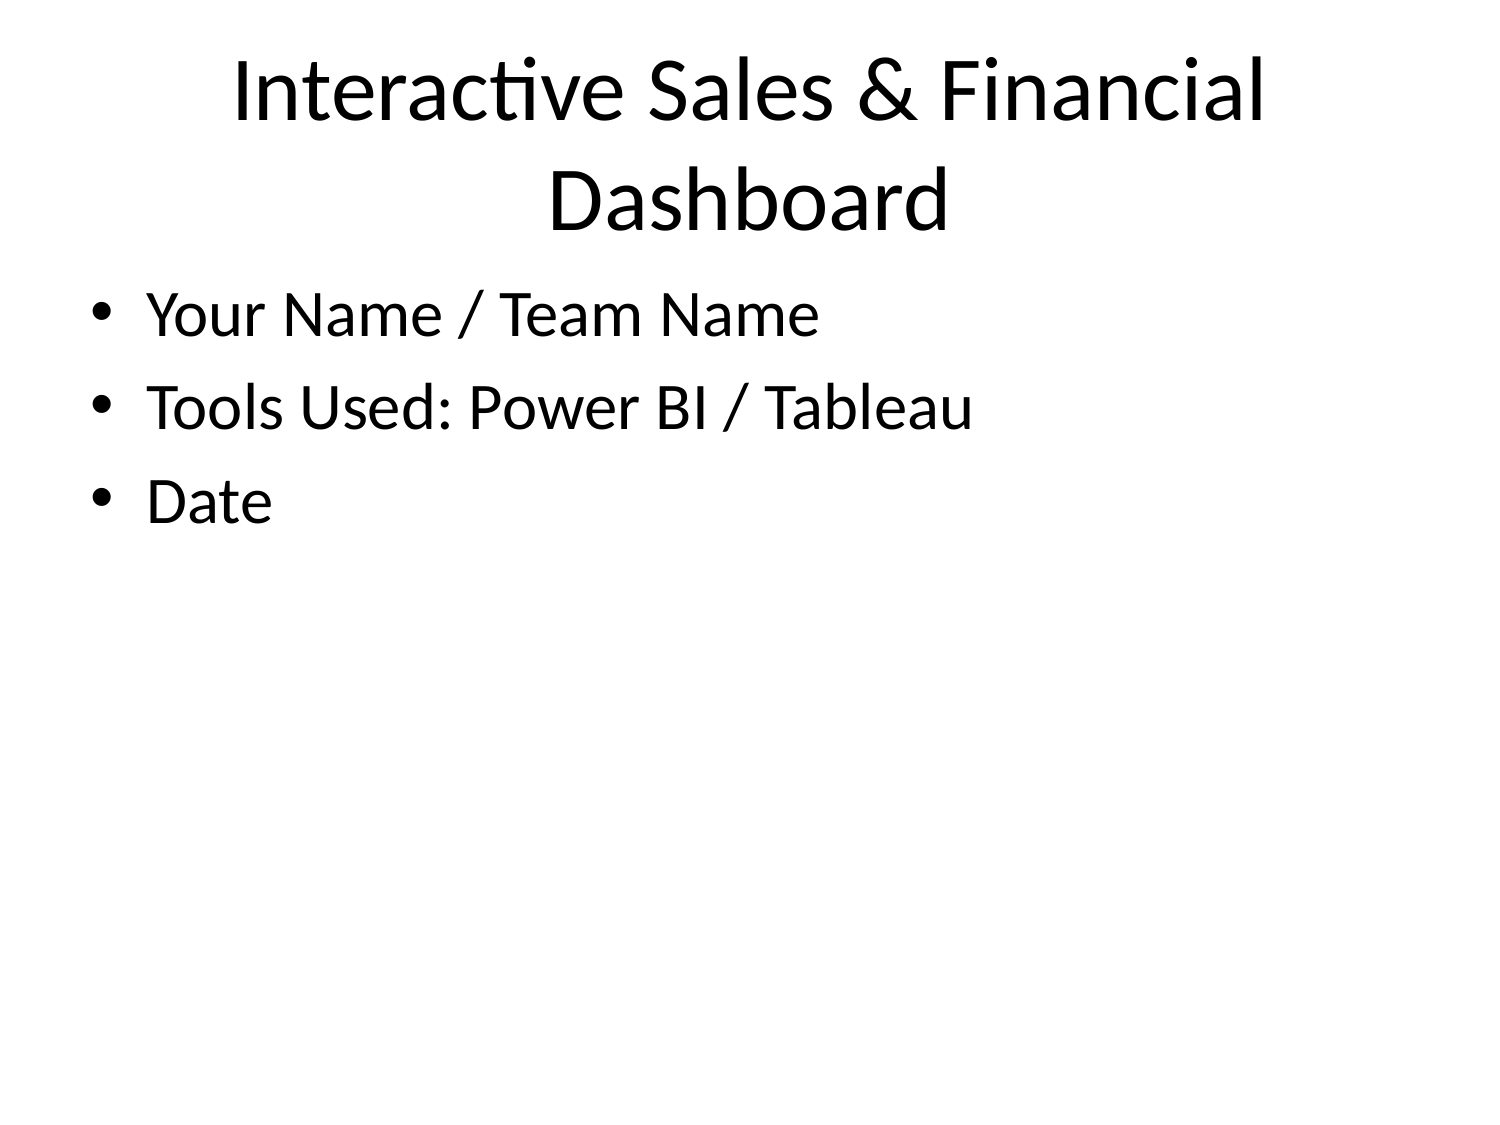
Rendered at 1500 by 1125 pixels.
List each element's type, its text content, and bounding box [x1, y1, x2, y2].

list Your Name / Team Name Tools Used: Power BI / Tableau Date [75, 262, 1425, 1005]
title Interactive Sales & Financial Dashboard [75, 45, 1425, 233]
